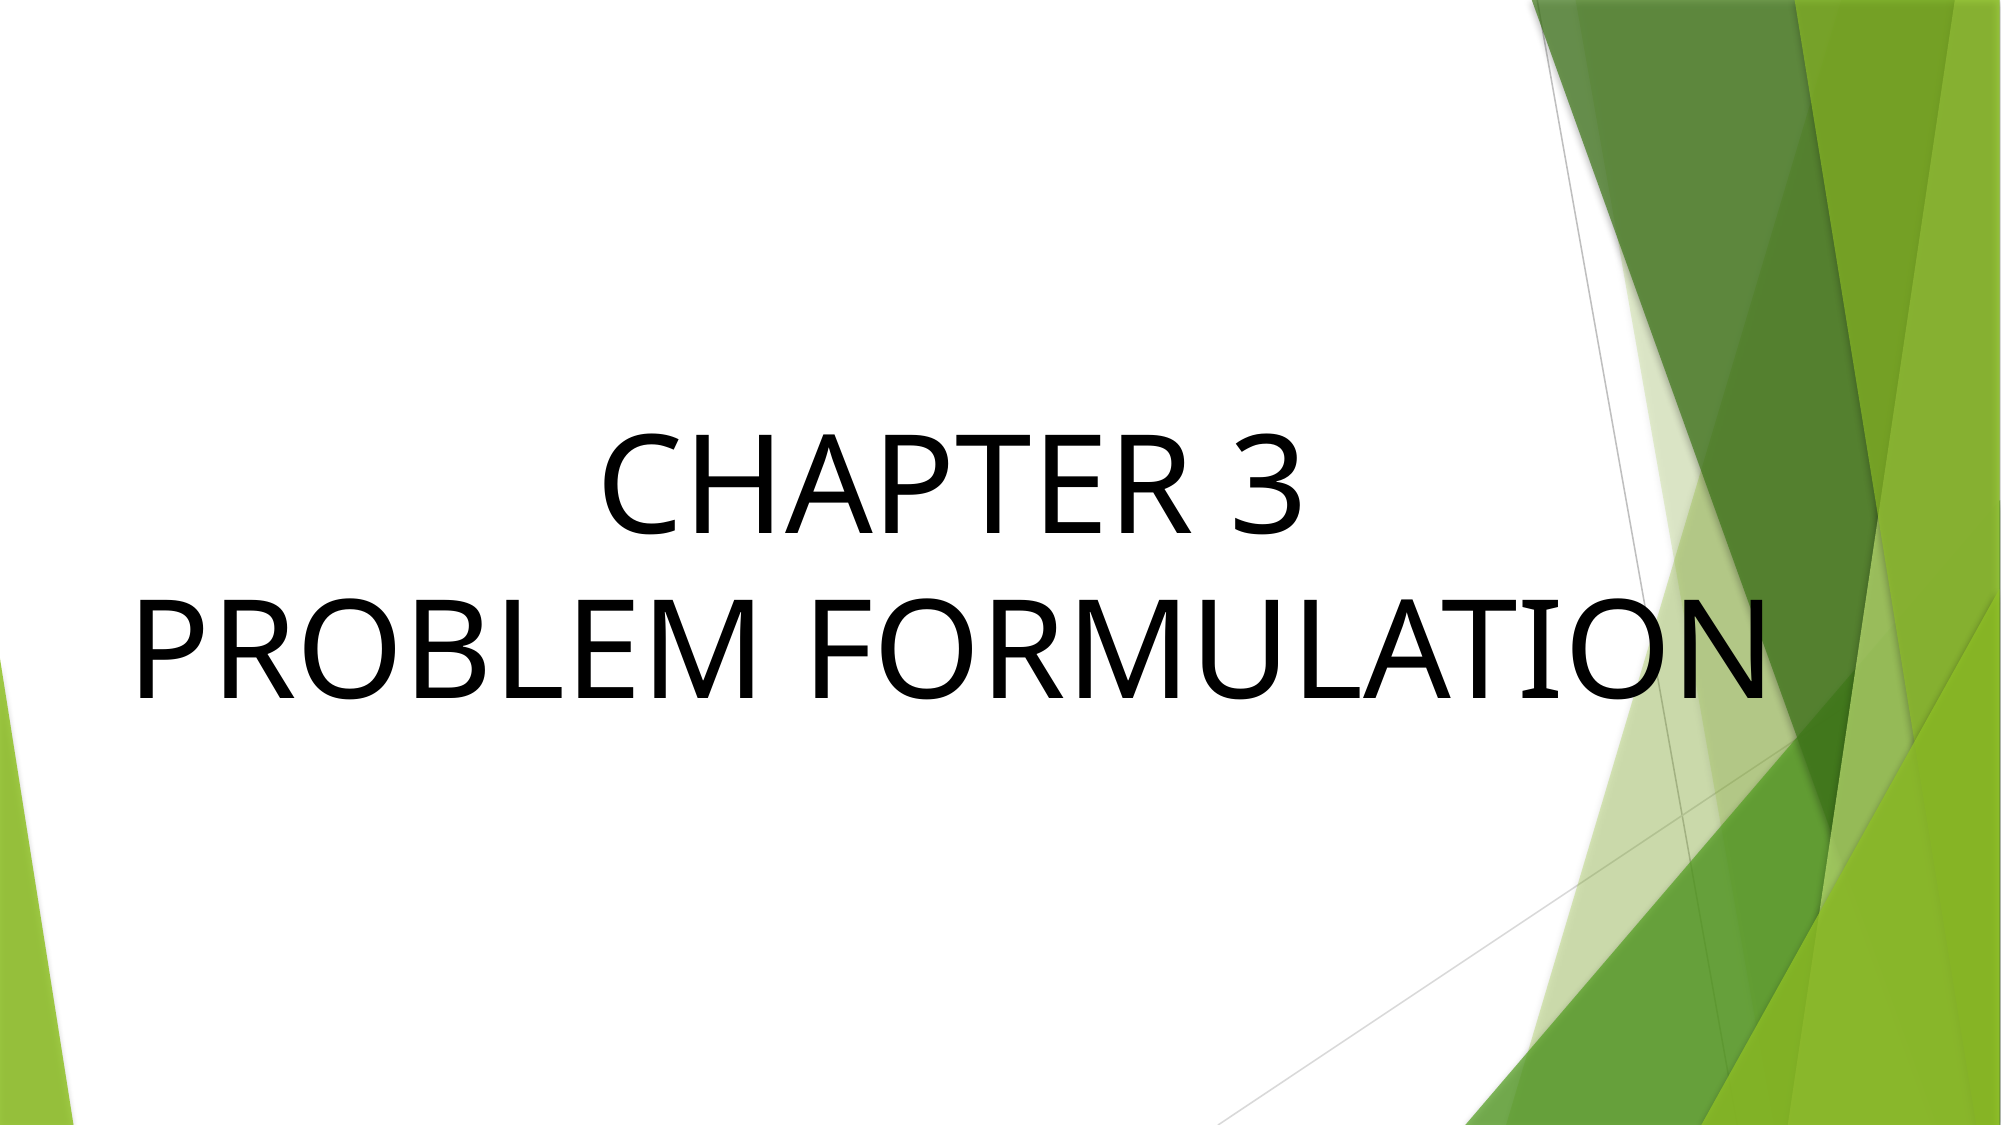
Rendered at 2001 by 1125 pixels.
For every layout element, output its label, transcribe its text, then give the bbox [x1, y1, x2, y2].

text_box CHAPTER 3 PROBLEM FORMULATION [0, 388, 1953, 733]
